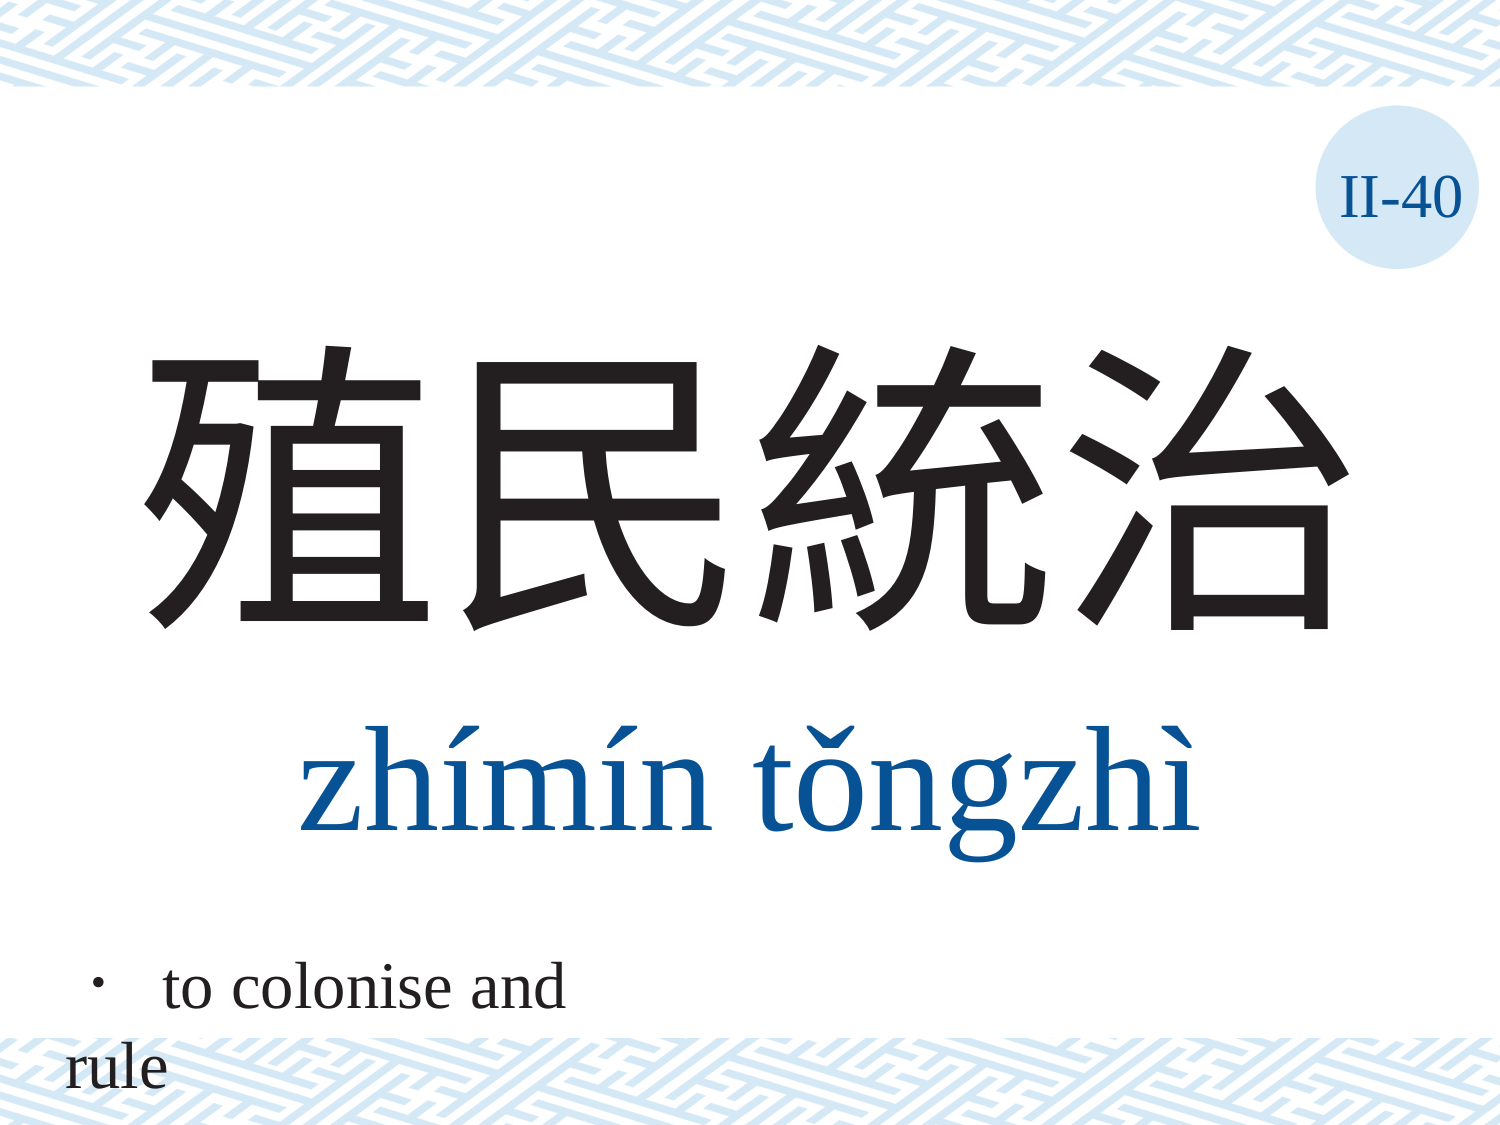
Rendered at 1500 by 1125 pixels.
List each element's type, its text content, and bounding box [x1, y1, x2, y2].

picture [0, 0, 1500, 1125]
title 殖民統治 zhímín tǒngzhì [131, 297, 1369, 861]
text_box II-40 [1337, 154, 1467, 230]
text_box ． to colonise and rule [62, 942, 675, 1103]
